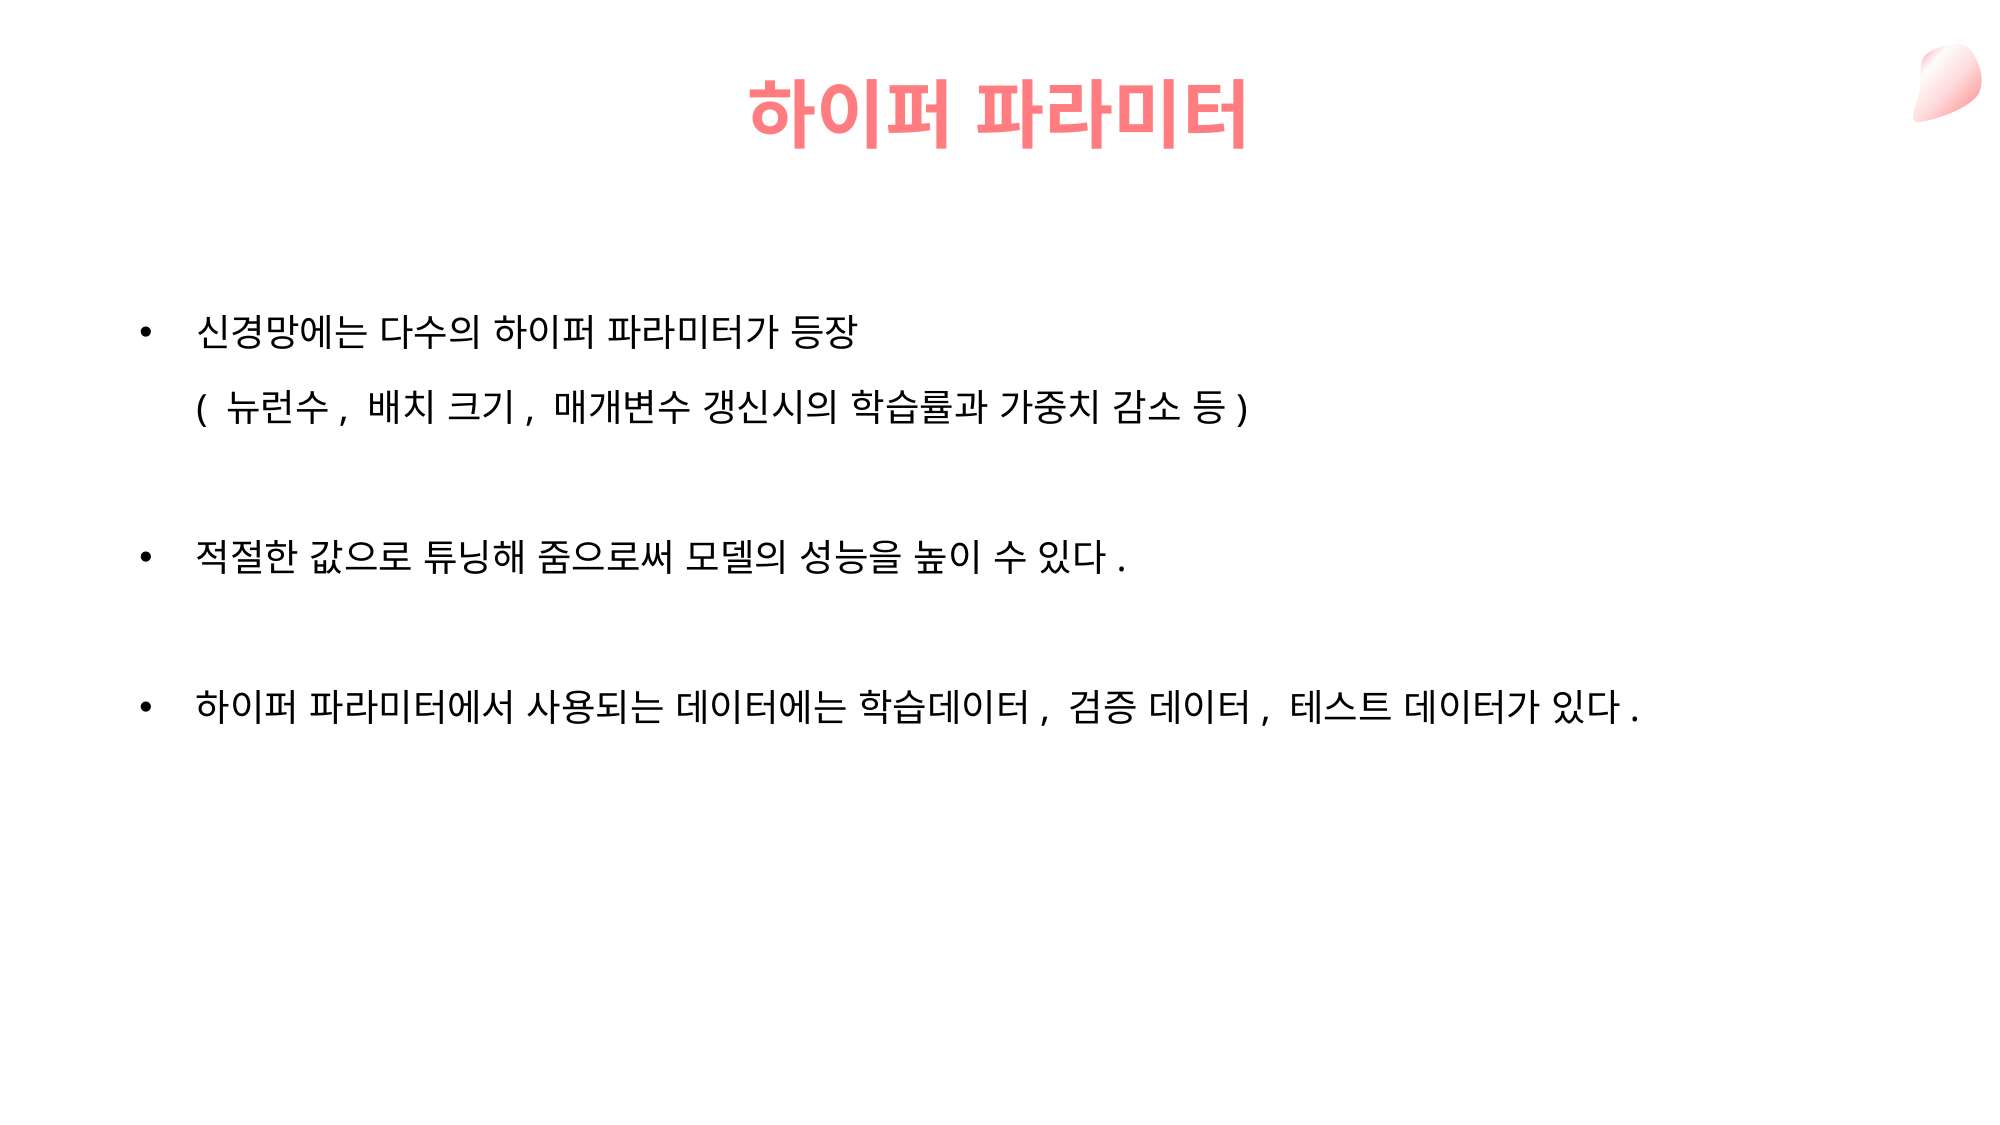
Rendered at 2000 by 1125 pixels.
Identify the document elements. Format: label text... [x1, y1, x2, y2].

text_box [1913, 44, 1982, 123]
text_box 하이퍼 파라미터 [532, 60, 1467, 166]
list 신경망에는 다수의 하이퍼 파라미터가 등장 ( 뉴런수, 배치 크기, 매개변수 갱신시의 학습률과 가중치 감소 등) 적절한 값으로 튜닝해 줌으로써 모델의 성능을 높이 수 있다. 하이퍼 파라미터에서 사용되는 데이터에는 학습데이터, 검증 데이터, 테스트 데이터가 있다. [124, 278, 1875, 941]
